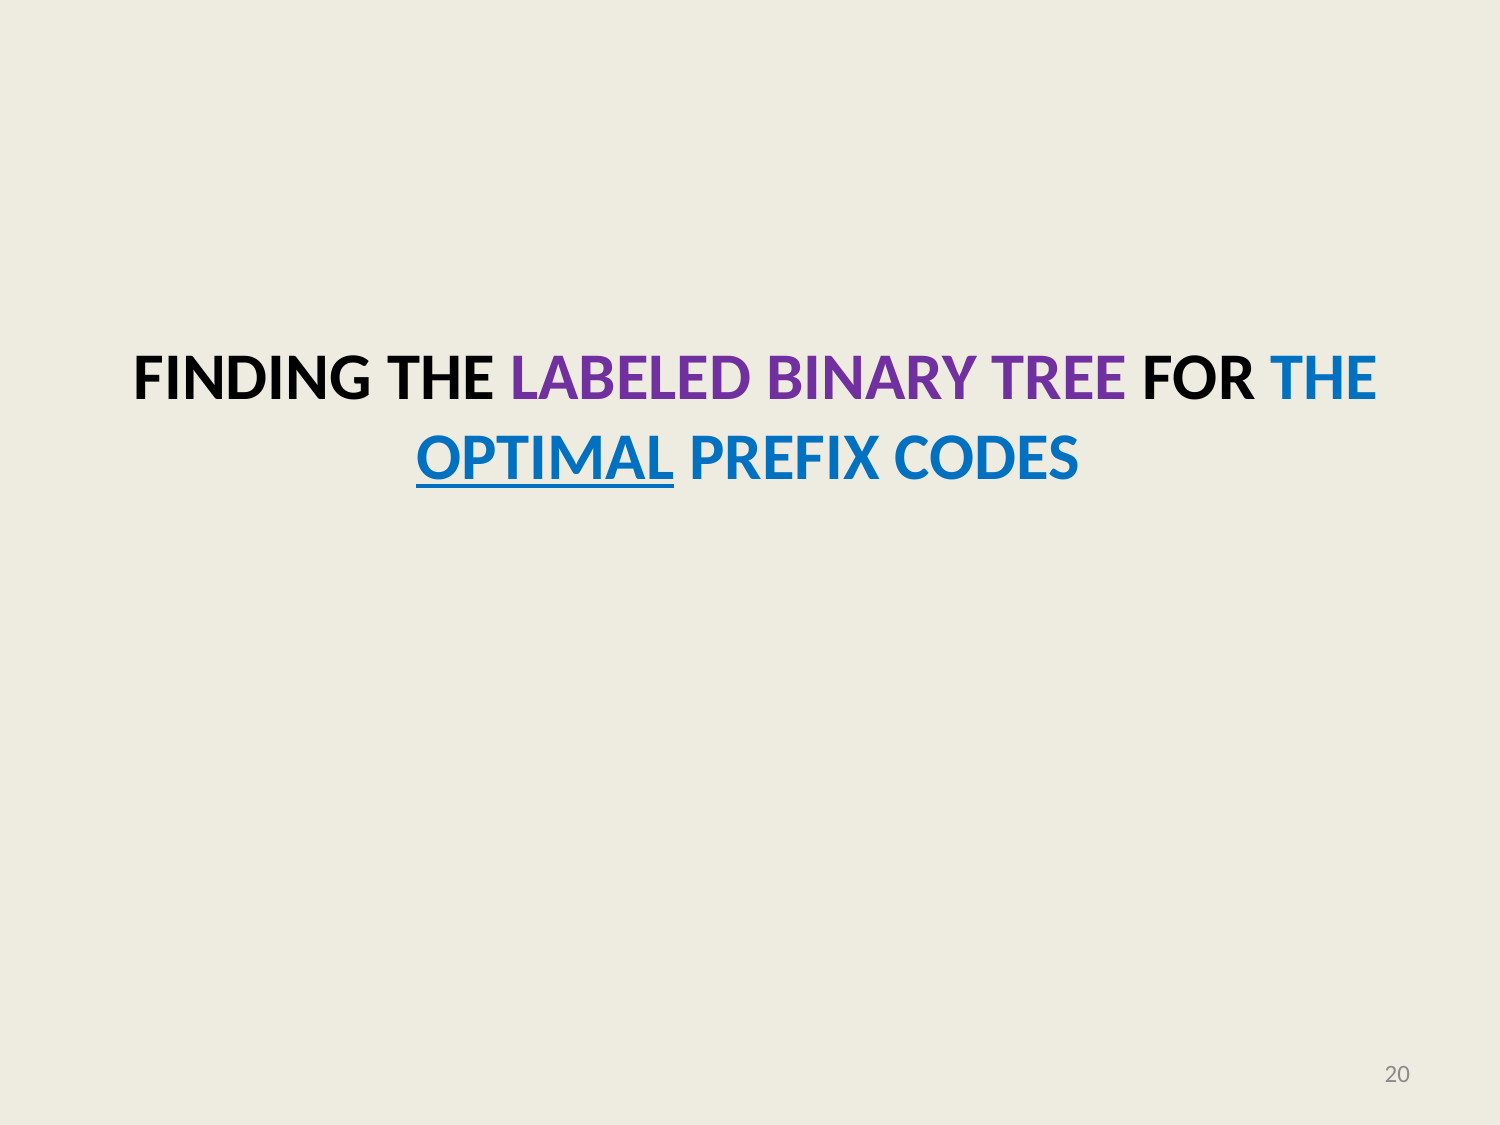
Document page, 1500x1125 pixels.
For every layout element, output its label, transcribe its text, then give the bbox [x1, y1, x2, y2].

title Finding the labeled binary tree for the optimal prefix codes [118, 324, 1394, 549]
slide_number 20 [1074, 1042, 1425, 1103]
